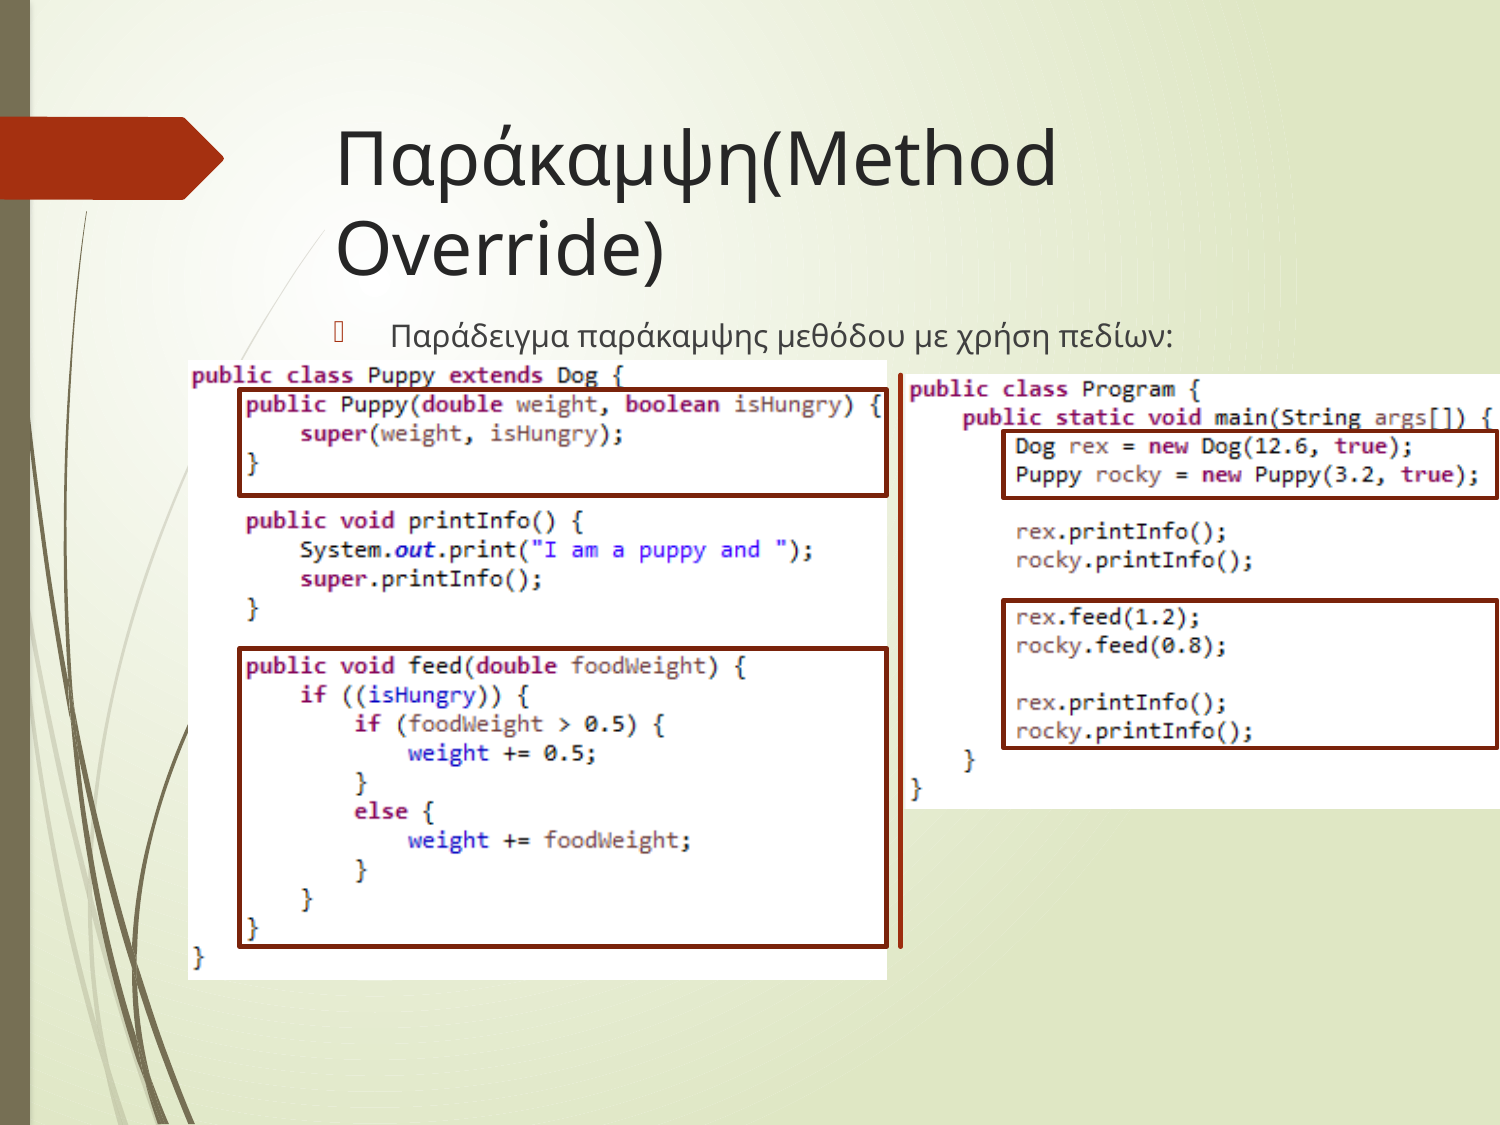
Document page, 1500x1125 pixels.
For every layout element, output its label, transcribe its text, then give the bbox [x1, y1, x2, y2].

title Παράκαμψη(Method Override) [319, 102, 1400, 309]
picture [187, 360, 887, 980]
picture [904, 374, 1500, 810]
list Παράδειγμα παράκαμψης μεθόδου με χρήση πεδίων: [318, 309, 1416, 774]
